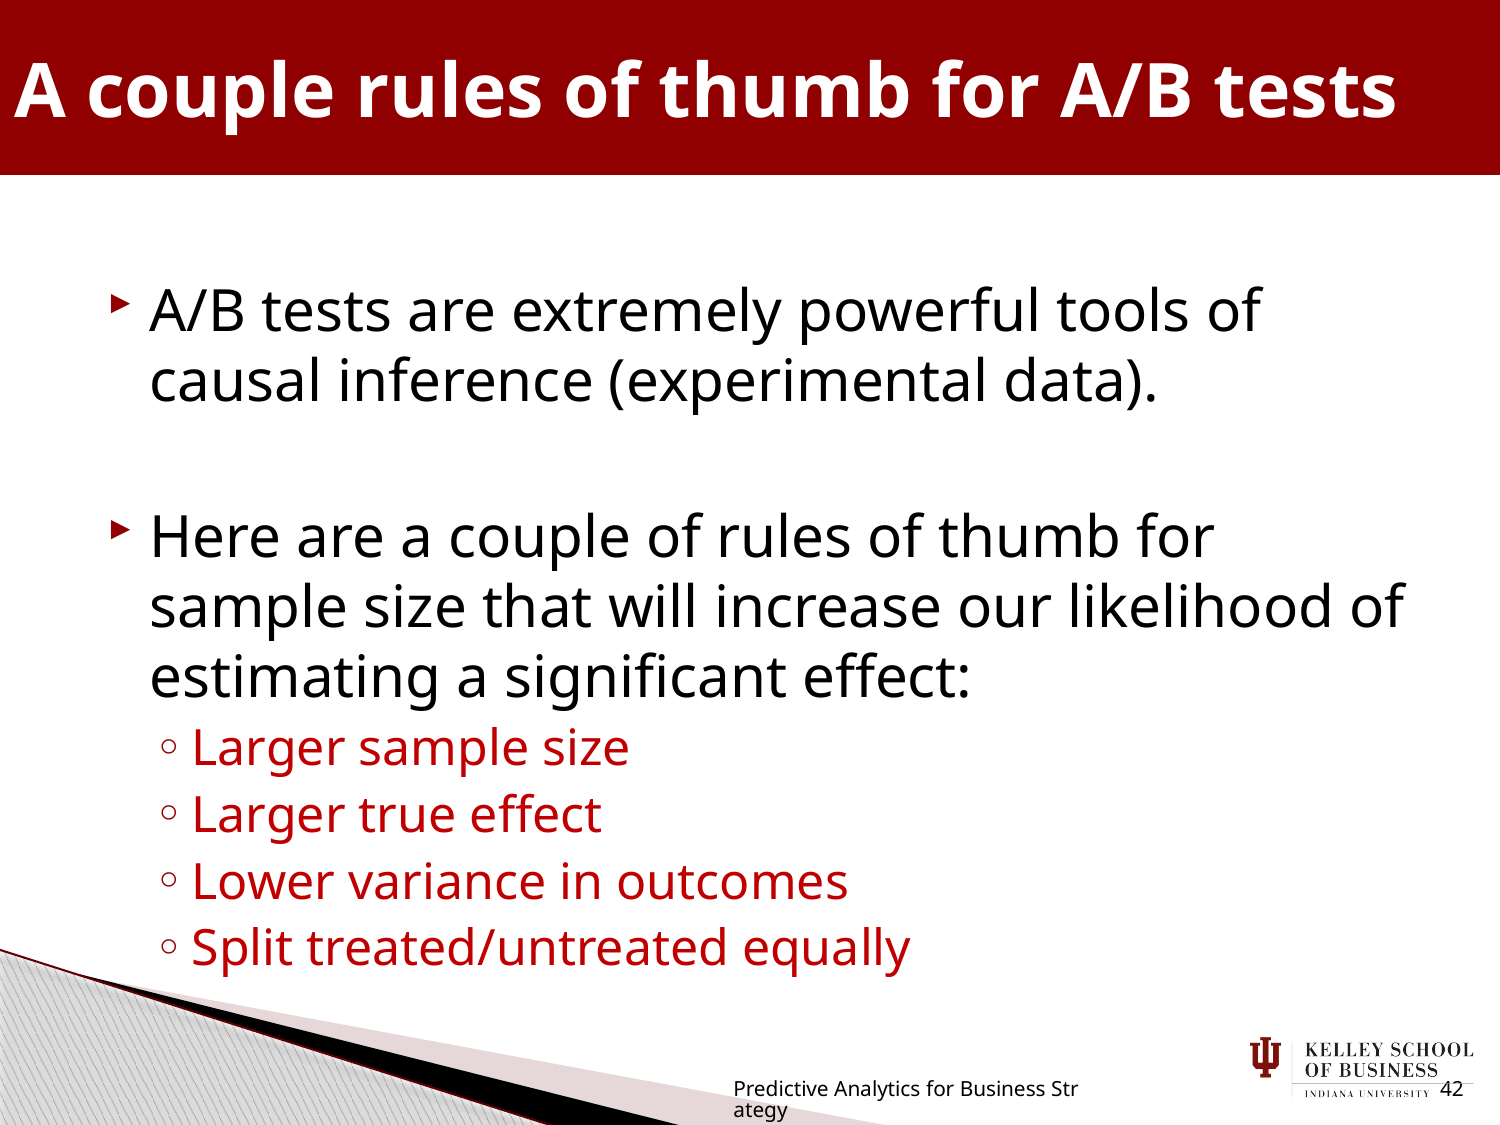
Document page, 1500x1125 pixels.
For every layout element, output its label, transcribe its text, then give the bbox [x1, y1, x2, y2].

footer Predictive Analytics for Business Strategy [718, 1051, 1105, 1112]
picture [1249, 1037, 1476, 1101]
list A/B tests are extremely powerful tools of causal inference (experimental data). Here are a couple of rules of thumb for sample size that will increase our likelihood of estimating a significant effect: Larger sample size Larger true effect Lower variance in outcomes Split treated/untreated equally [75, 187, 1425, 986]
title A couple rules of thumb for A/B tests [0, 0, 1500, 175]
slide_number 42 [1468, 1107, 1479, 1112]
